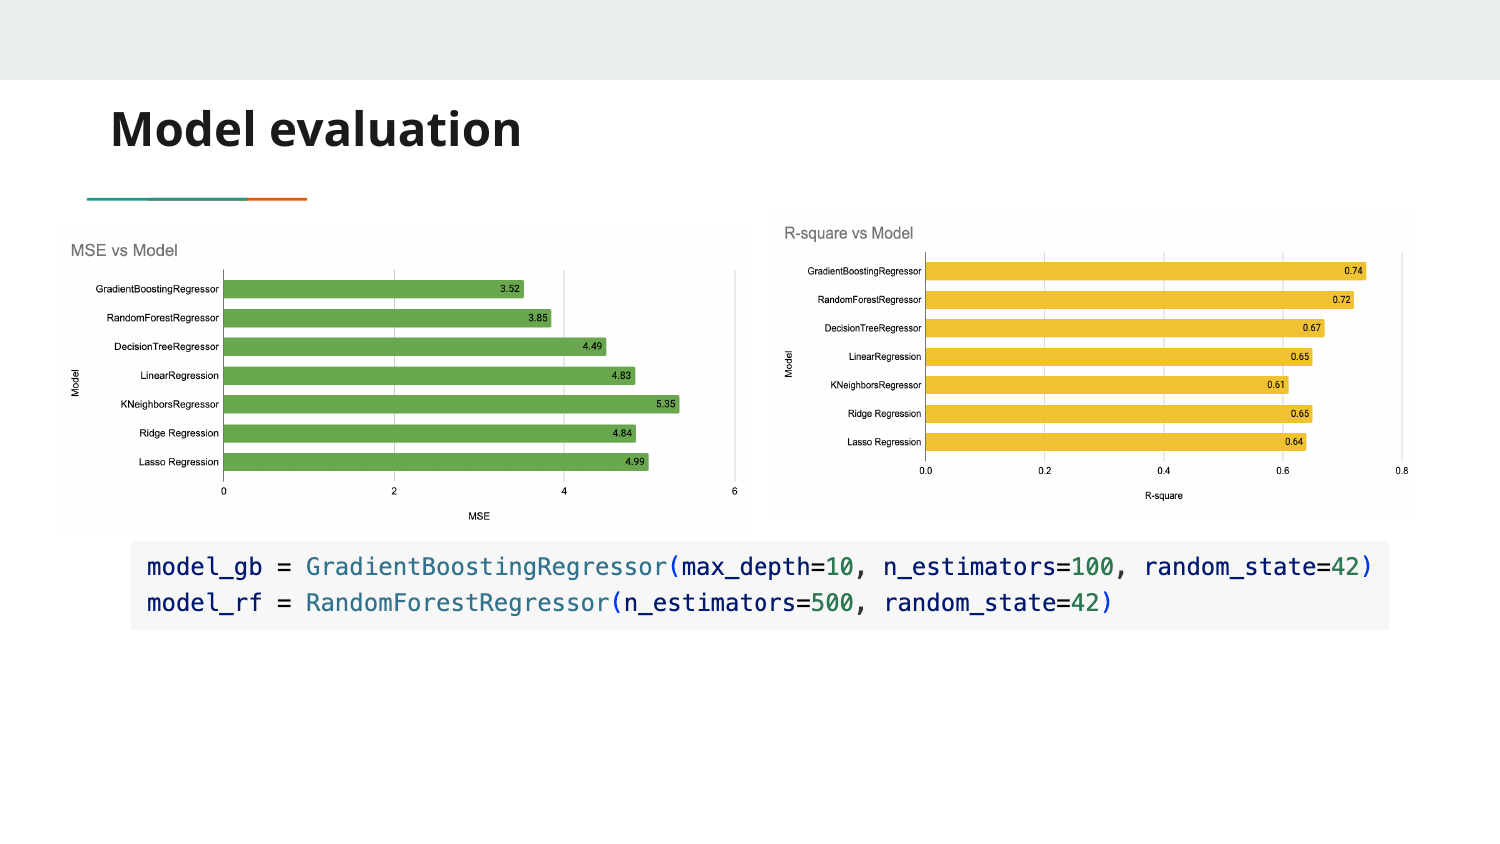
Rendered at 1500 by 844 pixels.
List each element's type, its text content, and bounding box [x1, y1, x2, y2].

picture [770, 209, 1416, 517]
title Model evaluation [0, 84, 642, 172]
picture [55, 227, 751, 537]
picture [131, 541, 1389, 630]
